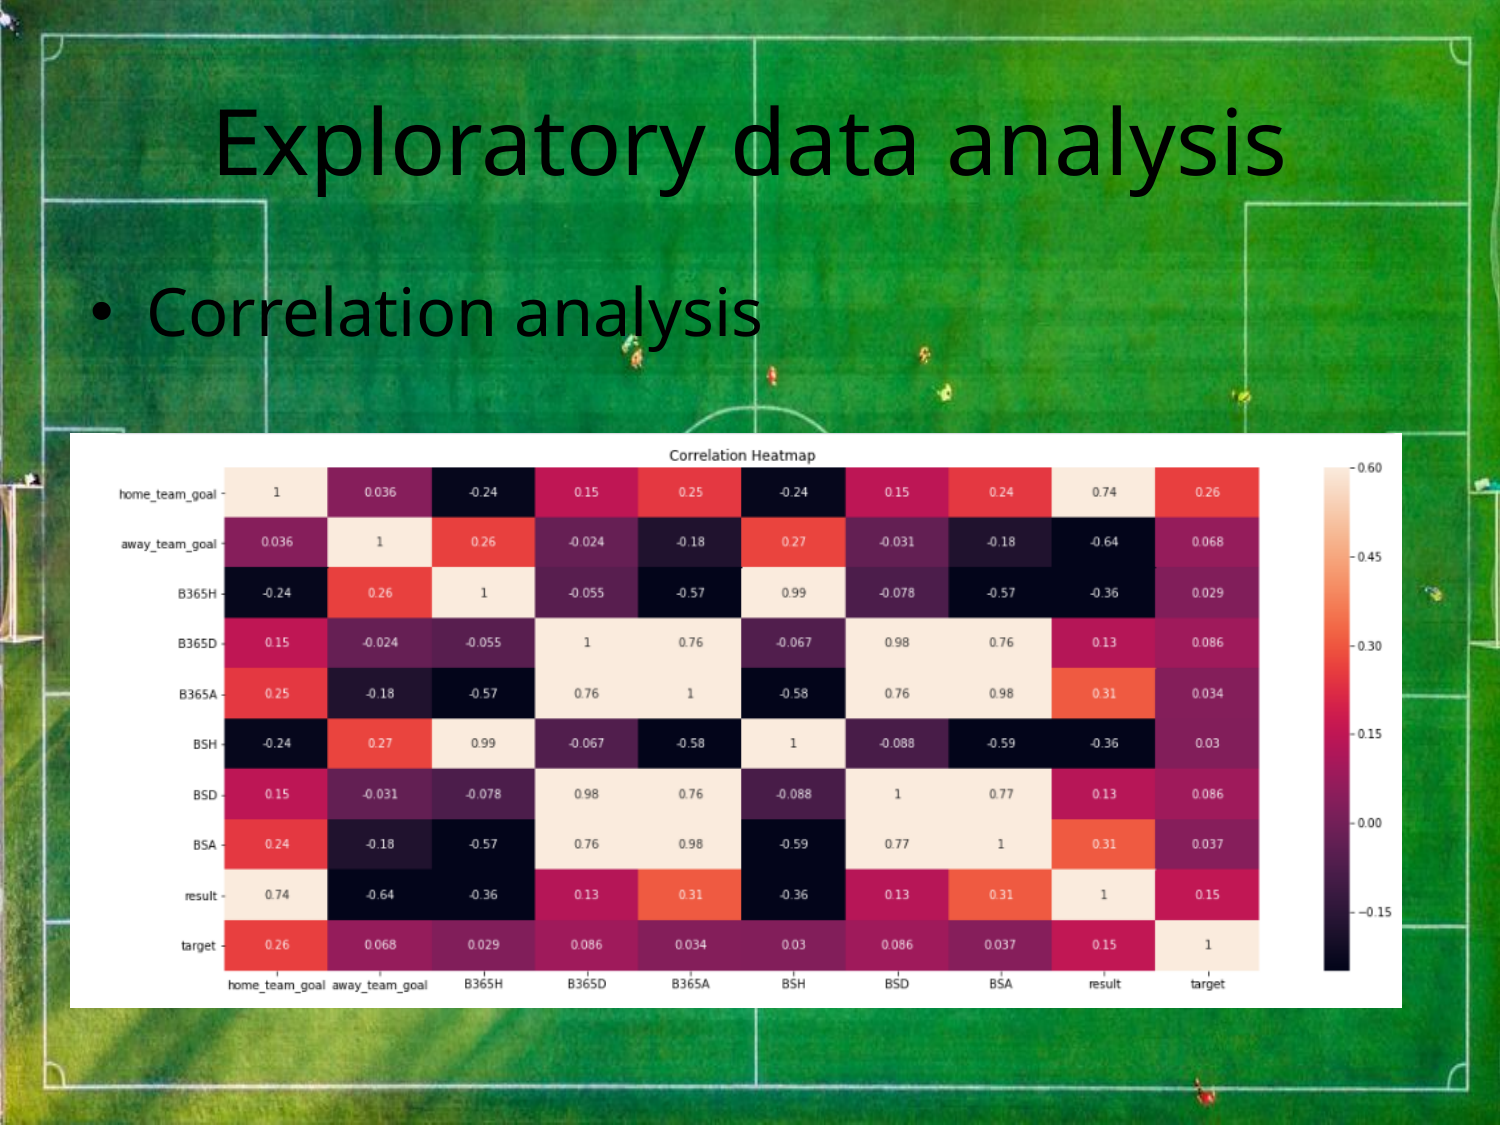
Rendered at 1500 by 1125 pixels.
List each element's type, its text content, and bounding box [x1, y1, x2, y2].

title Exploratory data analysis [75, 45, 1425, 233]
list Correlation analysis [75, 262, 1425, 1005]
picture [0, 0, 1500, 1125]
